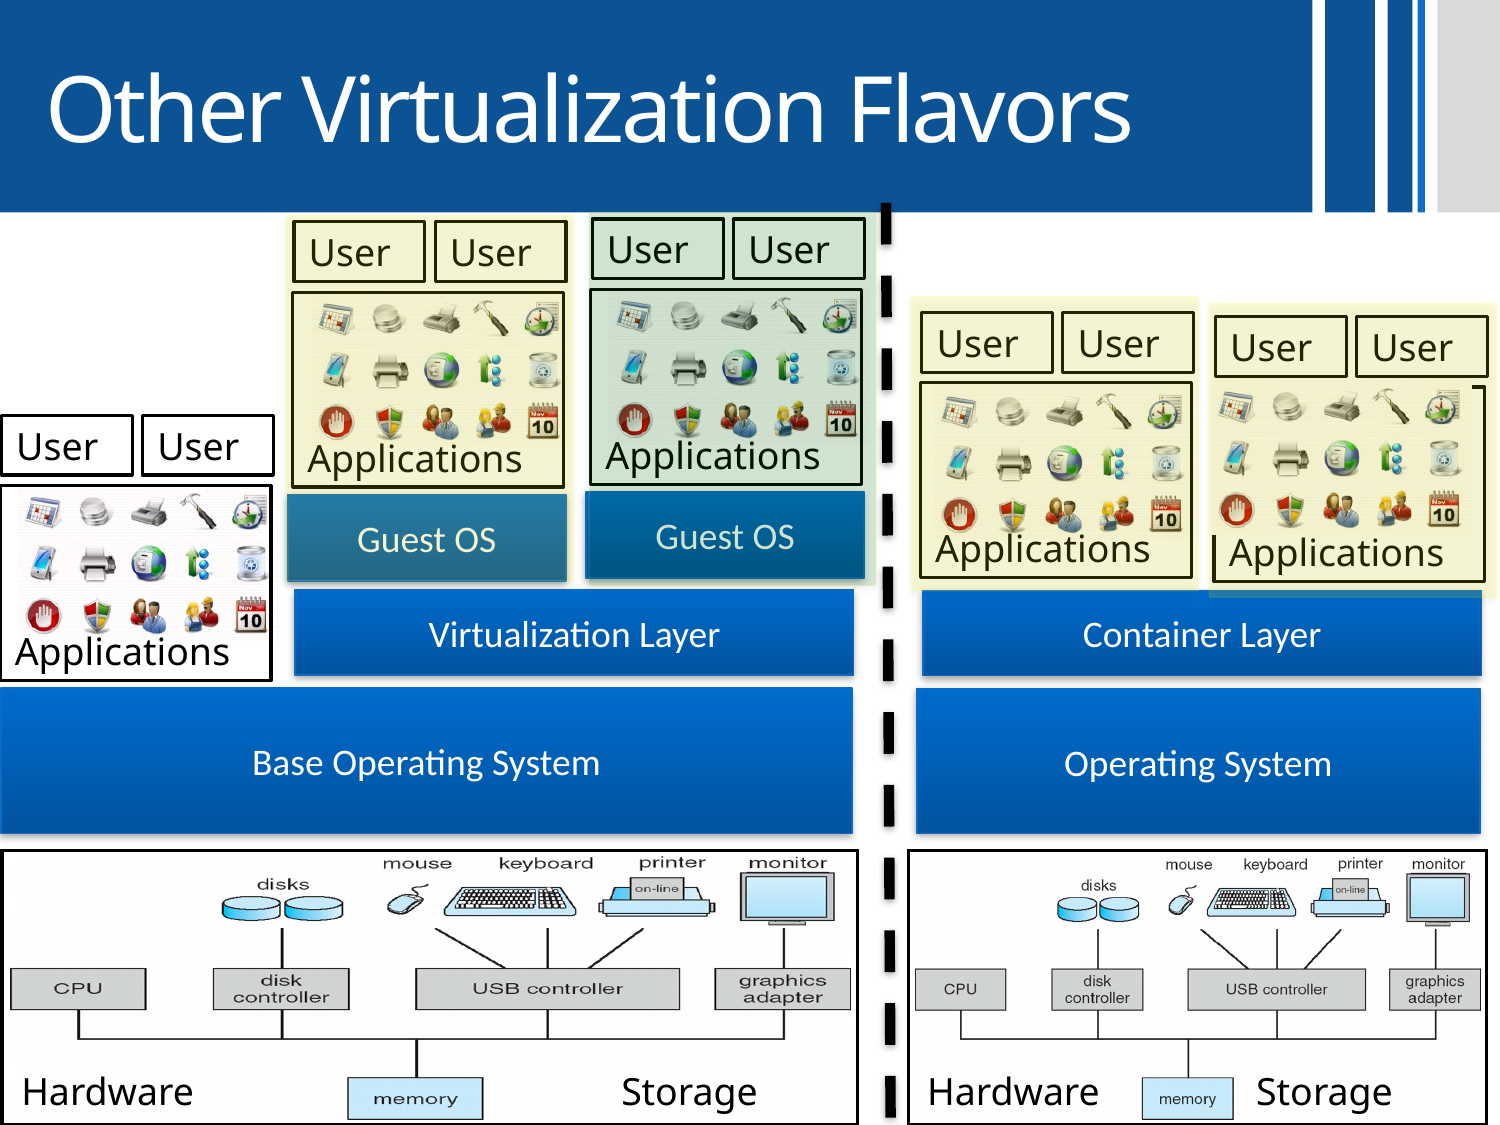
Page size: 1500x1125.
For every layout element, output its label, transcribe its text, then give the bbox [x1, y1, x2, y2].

picture [609, 288, 870, 445]
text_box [849, 296, 1497, 1124]
picture [311, 291, 571, 448]
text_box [3, 851, 844, 1123]
text_box Applications [0, 485, 271, 681]
text_box [285, 214, 574, 582]
text_box User [1, 415, 133, 476]
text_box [885, 202, 891, 295]
text_box [588, 212, 877, 586]
title Other Virtualization Flavors [0, 0, 1313, 213]
text_box Base Operating System [0, 687, 844, 834]
text_box Virtualization Layer [294, 589, 844, 676]
picture [18, 484, 279, 641]
text_box User [142, 415, 274, 476]
